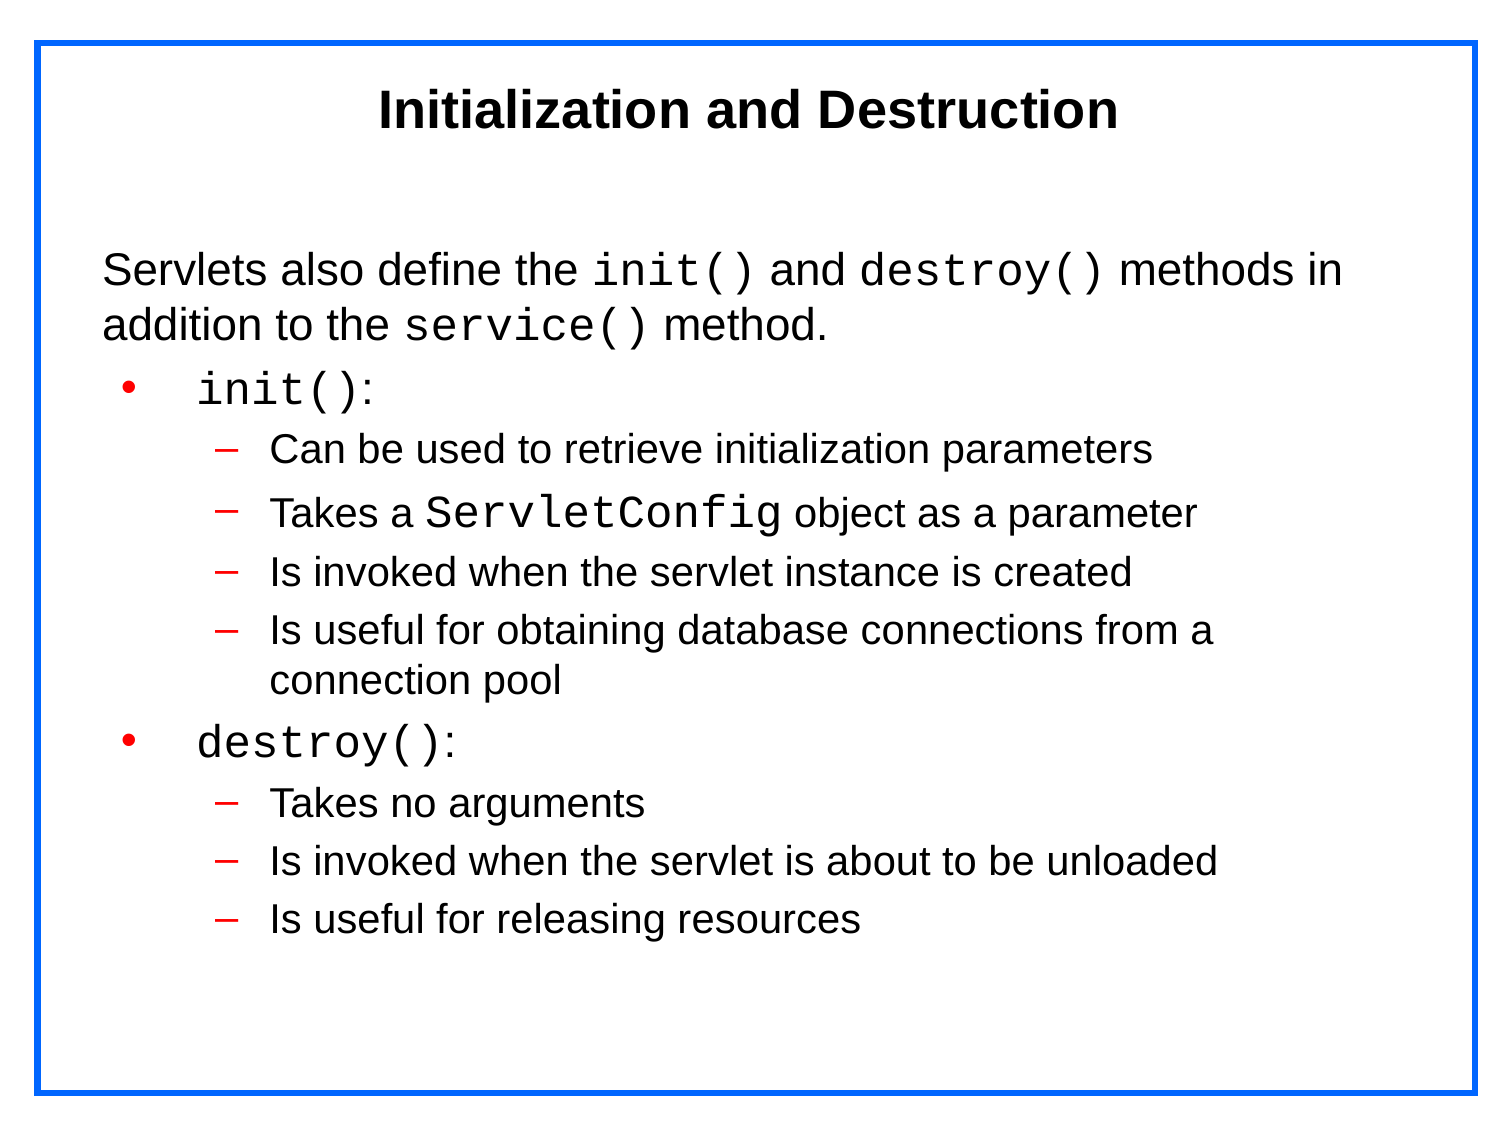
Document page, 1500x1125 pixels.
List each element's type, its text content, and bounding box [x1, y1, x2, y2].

title Initialization and Destruction [99, 71, 1400, 217]
list Servlets also define the init() and destroy() methods in addition to the service() method. init(): Can be used to retrieve initialization parameters Takes a ServletConfig object as a parameter Is invoked when the servlet instance is created Is useful for obtaining database connections from a connection pool destroy(): Takes no arguments Is invoked when the servlet is about to be unloaded Is useful for releasing resources [99, 237, 1400, 959]
text_box [37, 42, 1475, 1093]
